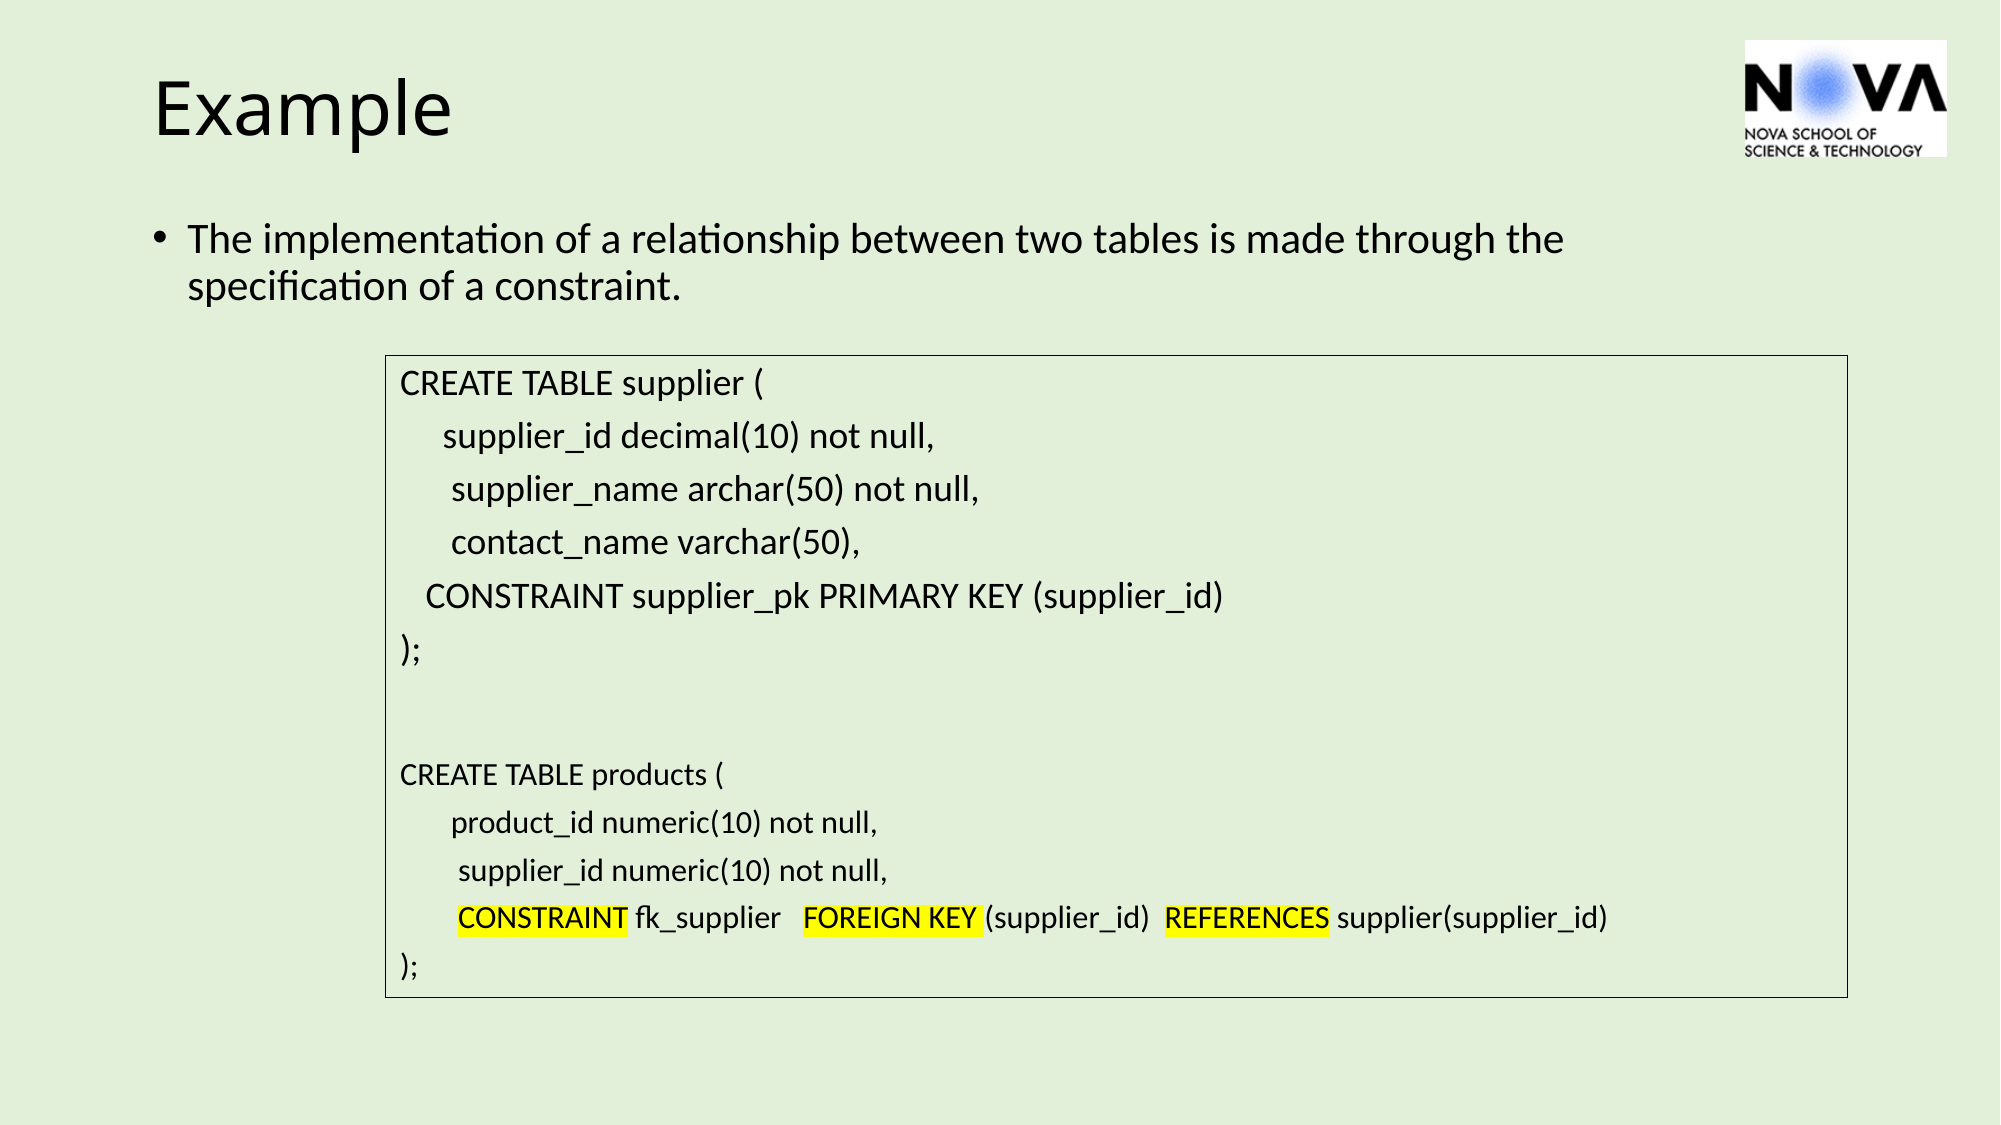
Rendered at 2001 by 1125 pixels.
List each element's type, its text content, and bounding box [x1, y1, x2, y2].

list CREATE TABLE supplier ( supplier_id decimal(10) not null, supplier_name archar(50) not null, contact_name varchar(50), CONSTRAINT supplier_pk PRIMARY KEY (supplier_id) ); CREATE TABLE products ( product_id numeric(10) not null, supplier_id numeric(10) not null, CONSTRAINT fk_supplier FOREIGN KEY (supplier_id) REFERENCES supplier(supplier_id) ); [385, 355, 1848, 998]
list The implementation of a relationship between two tables is made through the specification of a constraint. [137, 208, 1729, 319]
picture [1863, 40, 1947, 157]
title Example [137, 20, 1863, 202]
